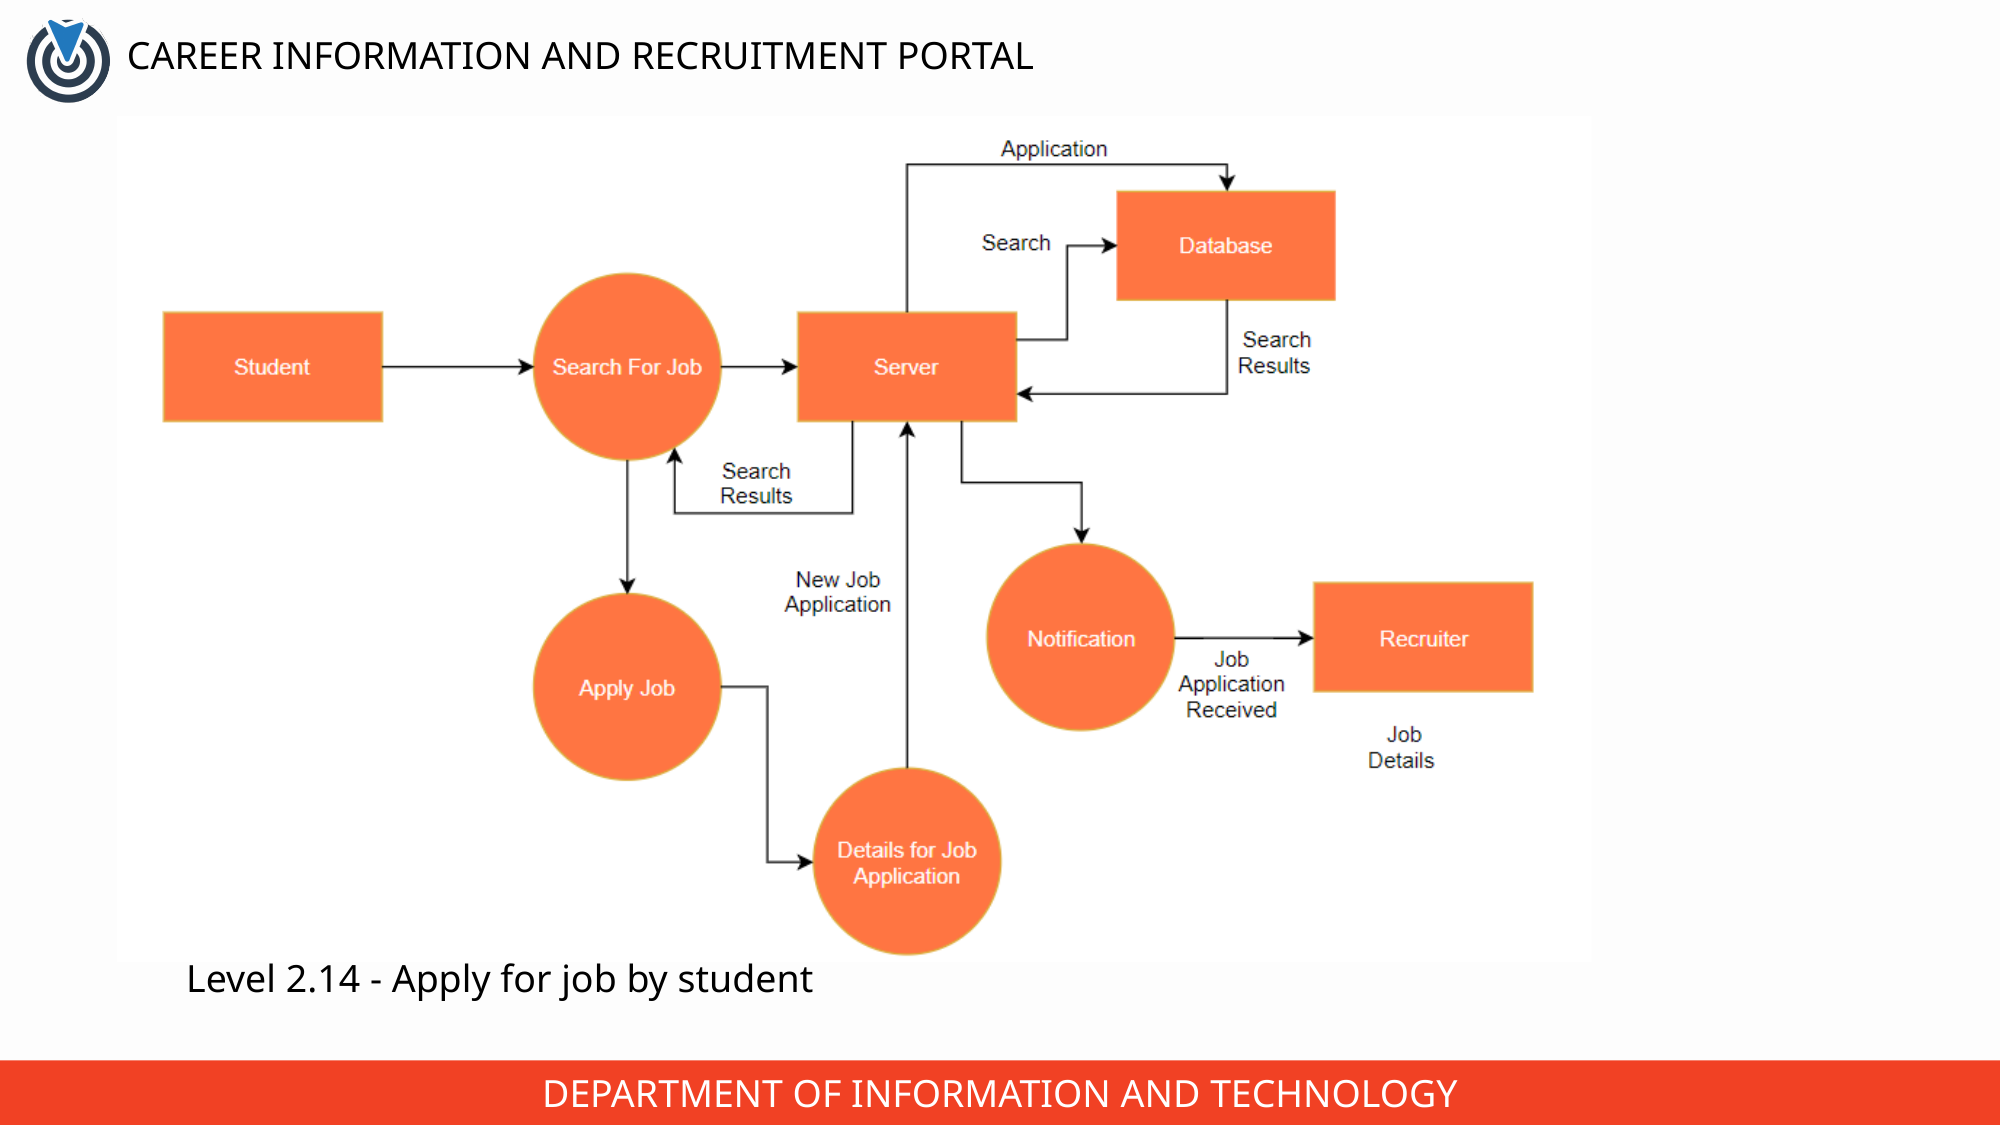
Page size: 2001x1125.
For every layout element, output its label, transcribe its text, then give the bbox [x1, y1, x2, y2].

picture [116, 116, 1592, 962]
picture [23, 15, 111, 104]
text_box Level 2.14 - Apply for job by student [161, 962, 1432, 1008]
